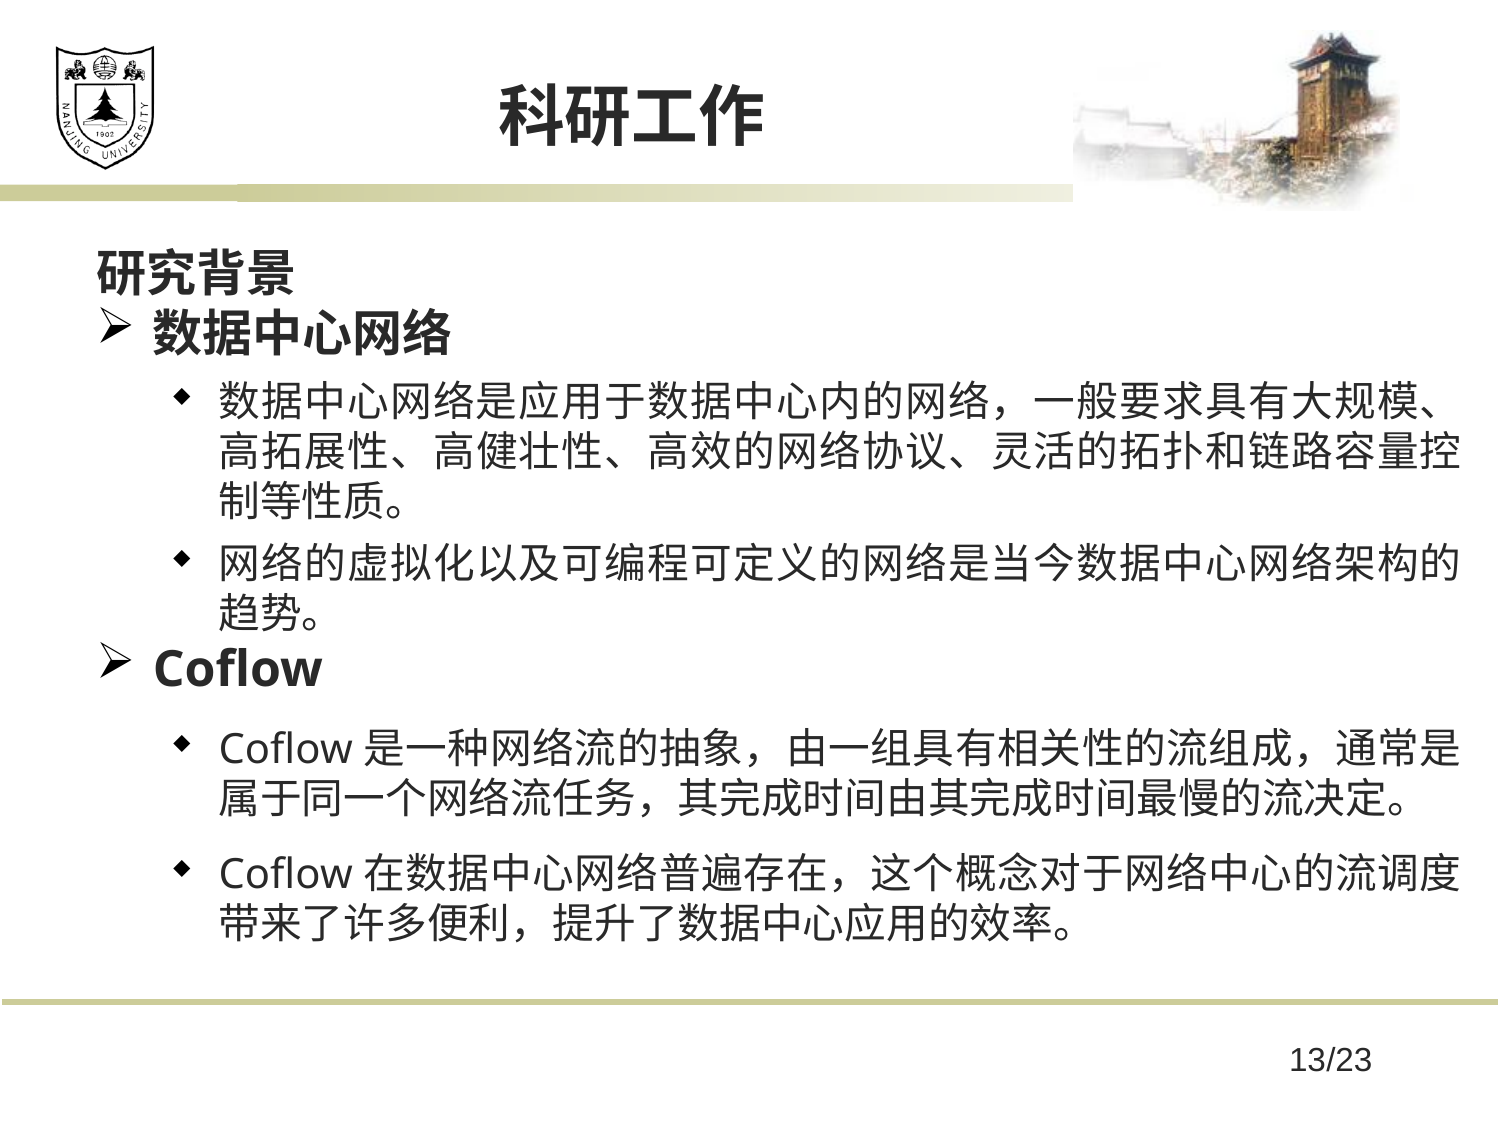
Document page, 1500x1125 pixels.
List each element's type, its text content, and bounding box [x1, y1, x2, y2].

picture [50, 42, 160, 173]
title 科研工作 [171, 66, 1093, 161]
picture [1477, 999, 1498, 1005]
picture [2, 999, 81, 1005]
slide_number 13/23 [1234, 1030, 1388, 1106]
text_box 研究背景 数据中心网络 数据中心网络是应用于数据中心内的网络，一般要求具有大规模、高拓展性、高健壮性、高效的网络协议、灵活的拓扑和链路容量控制等性质。 网络的虚拟化以及可编程可定义的网络是当今数据中心网络架构的趋势。 Coflow Coflow是一种网络流的抽象，由一组具有相关性的流组成，通常是属于同一个网络流任务，其完成时间由其完成时间最慢的流决定。 Coflow在数据中心网络普遍存在，这个概念对于网络中心的流调度带来了许多便利，提升了数据中心应用的效率。 [81, 234, 1477, 1017]
picture [1073, 30, 1400, 211]
